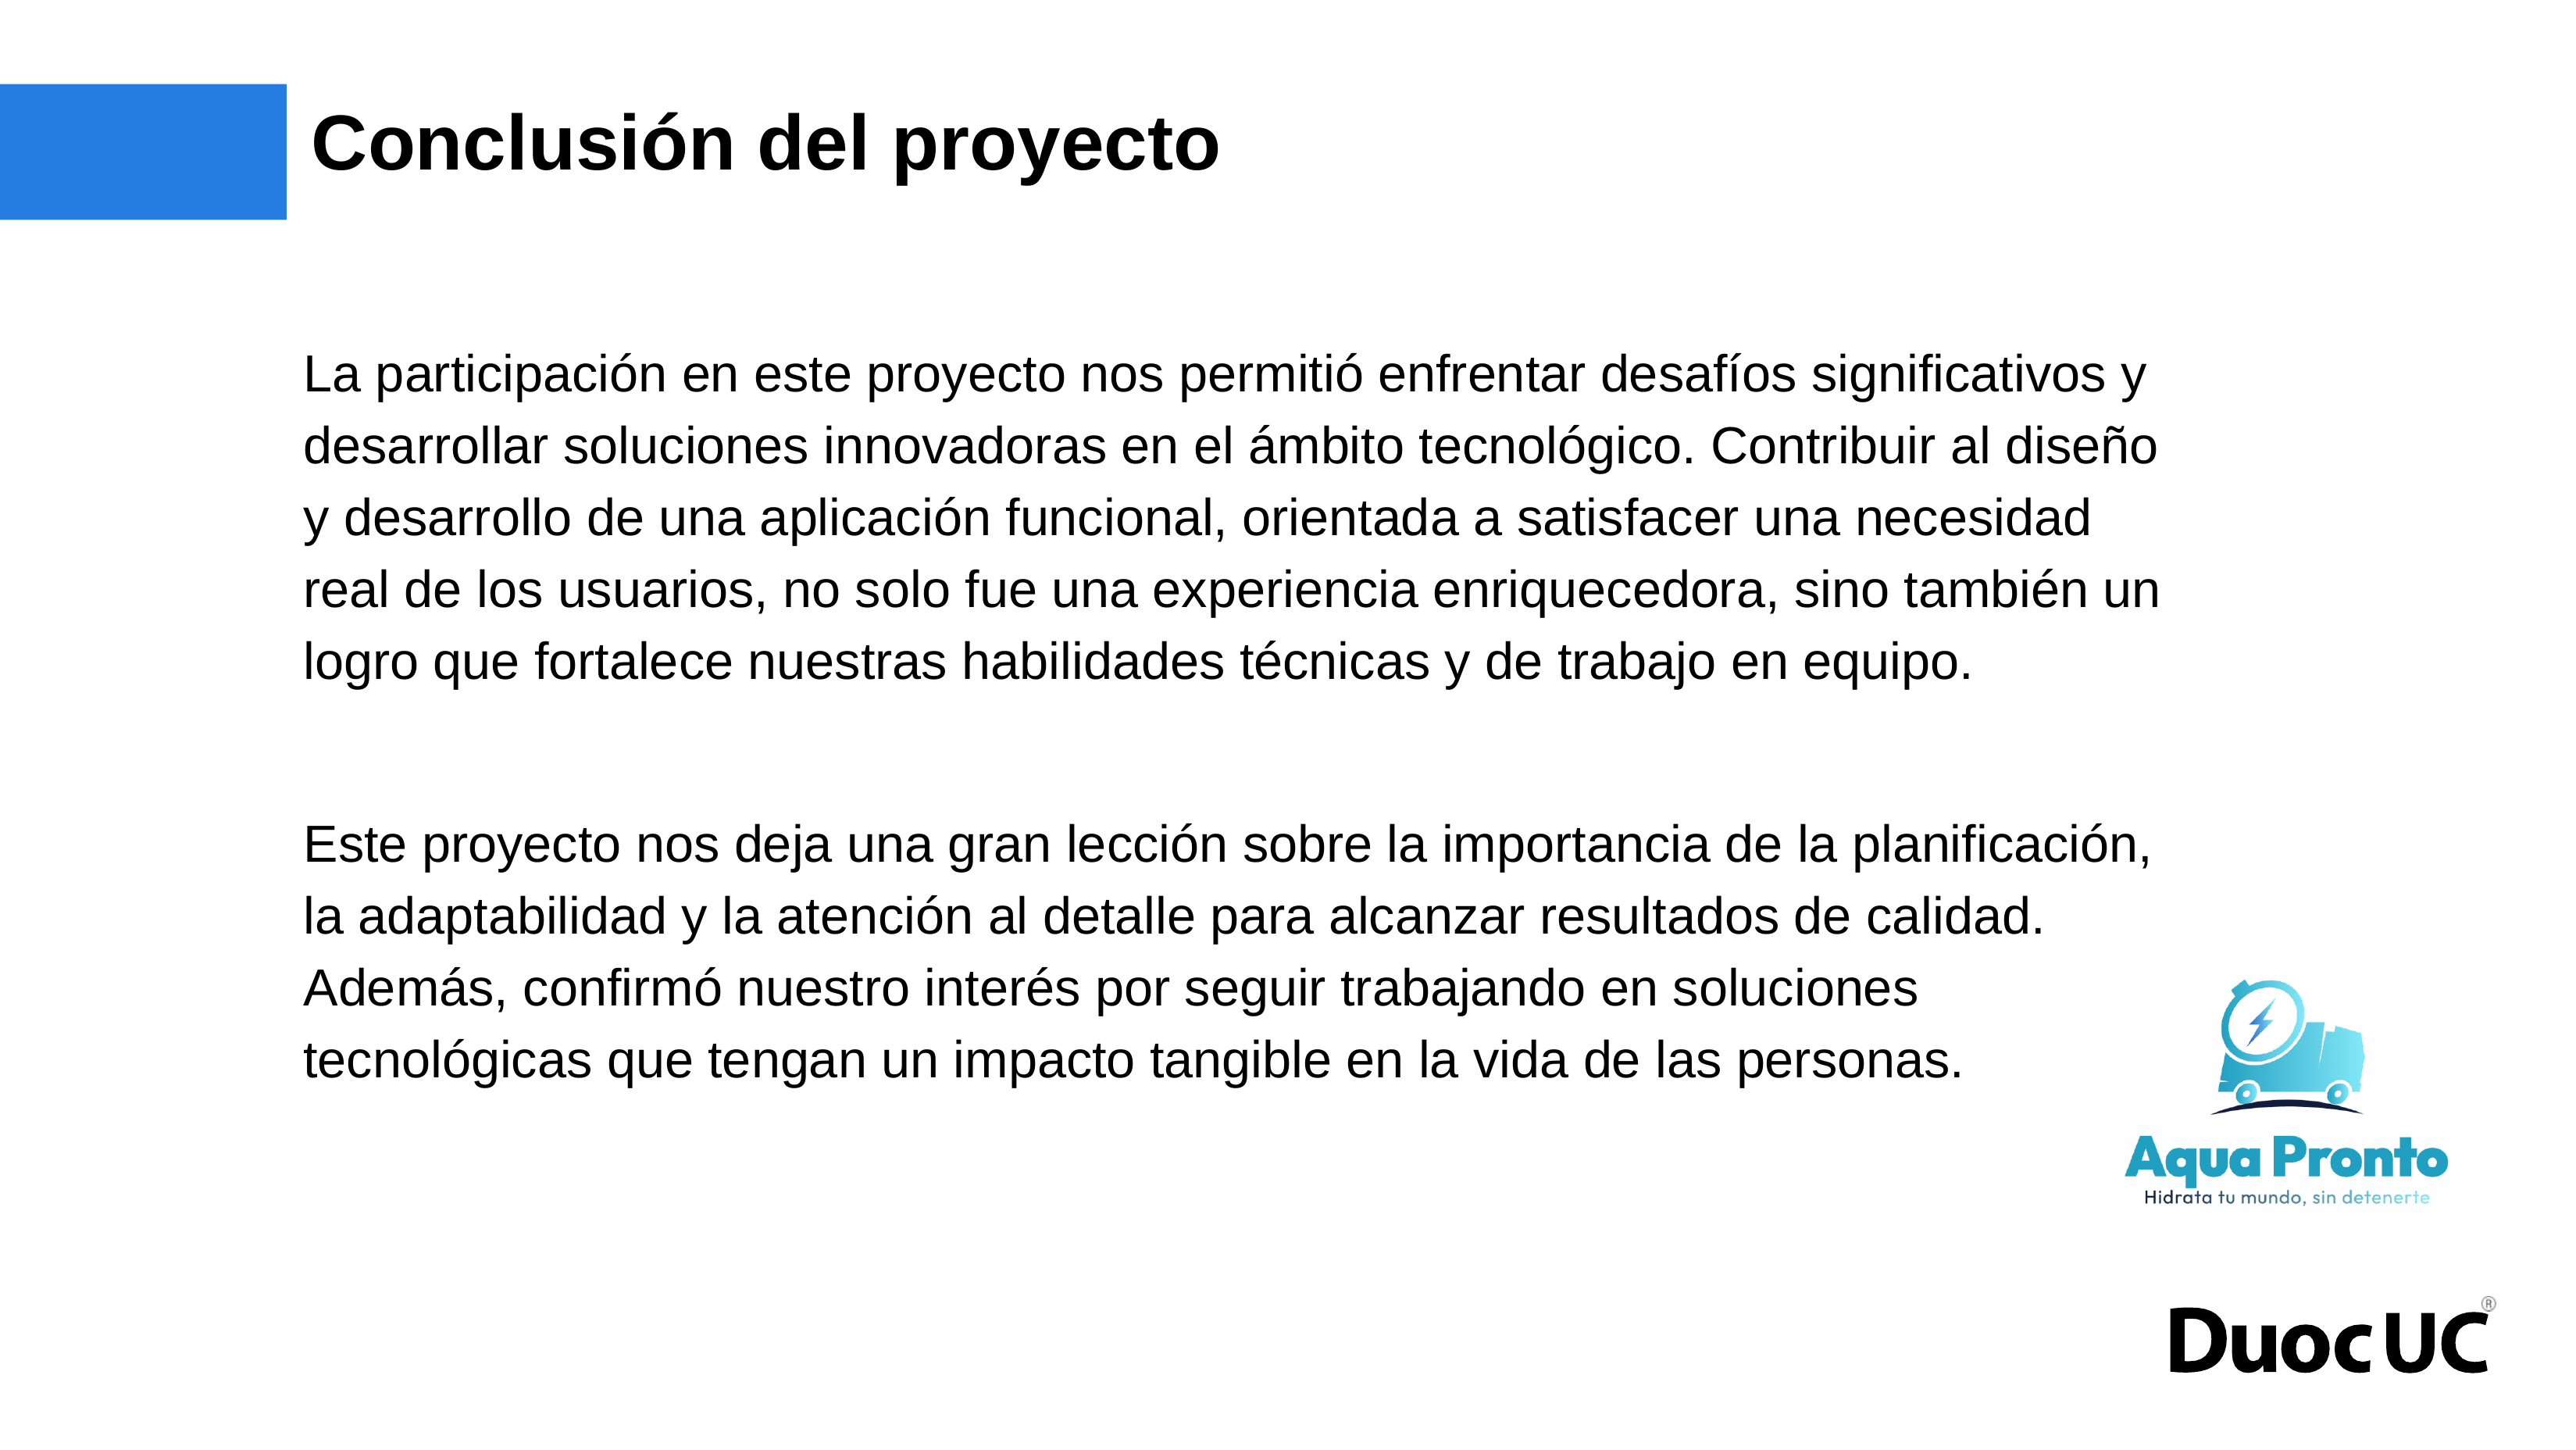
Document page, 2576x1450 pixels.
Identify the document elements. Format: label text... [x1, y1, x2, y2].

picture [2110, 941, 2471, 1243]
title Conclusión del proyecto [311, 91, 2489, 334]
picture [2481, 1296, 2496, 1312]
text_box La participación en este proyecto nos permitió enfrentar desafíos significativos y desarrollar soluciones innovadoras en el ámbito tecnológico. Contribuir al diseño y desarrollo de una aplicación funcional, orientada a satisfacer una necesidad real de los usuarios, no solo fue una experiencia enriquecedora, sino también un logro que fortalece nuestras habilidades técnicas y de trabajo en equipo. Este proyecto nos deja una gran lección sobre la importancia de la planificación, la adaptabilidad y la atención al detalle para alcanzar resultados de calidad. Además, confirmó nuestro interés por seguir trabajando en soluciones tecnológicas que tengan un impacto tangible en la vida de las personas. [291, 319, 2198, 1279]
